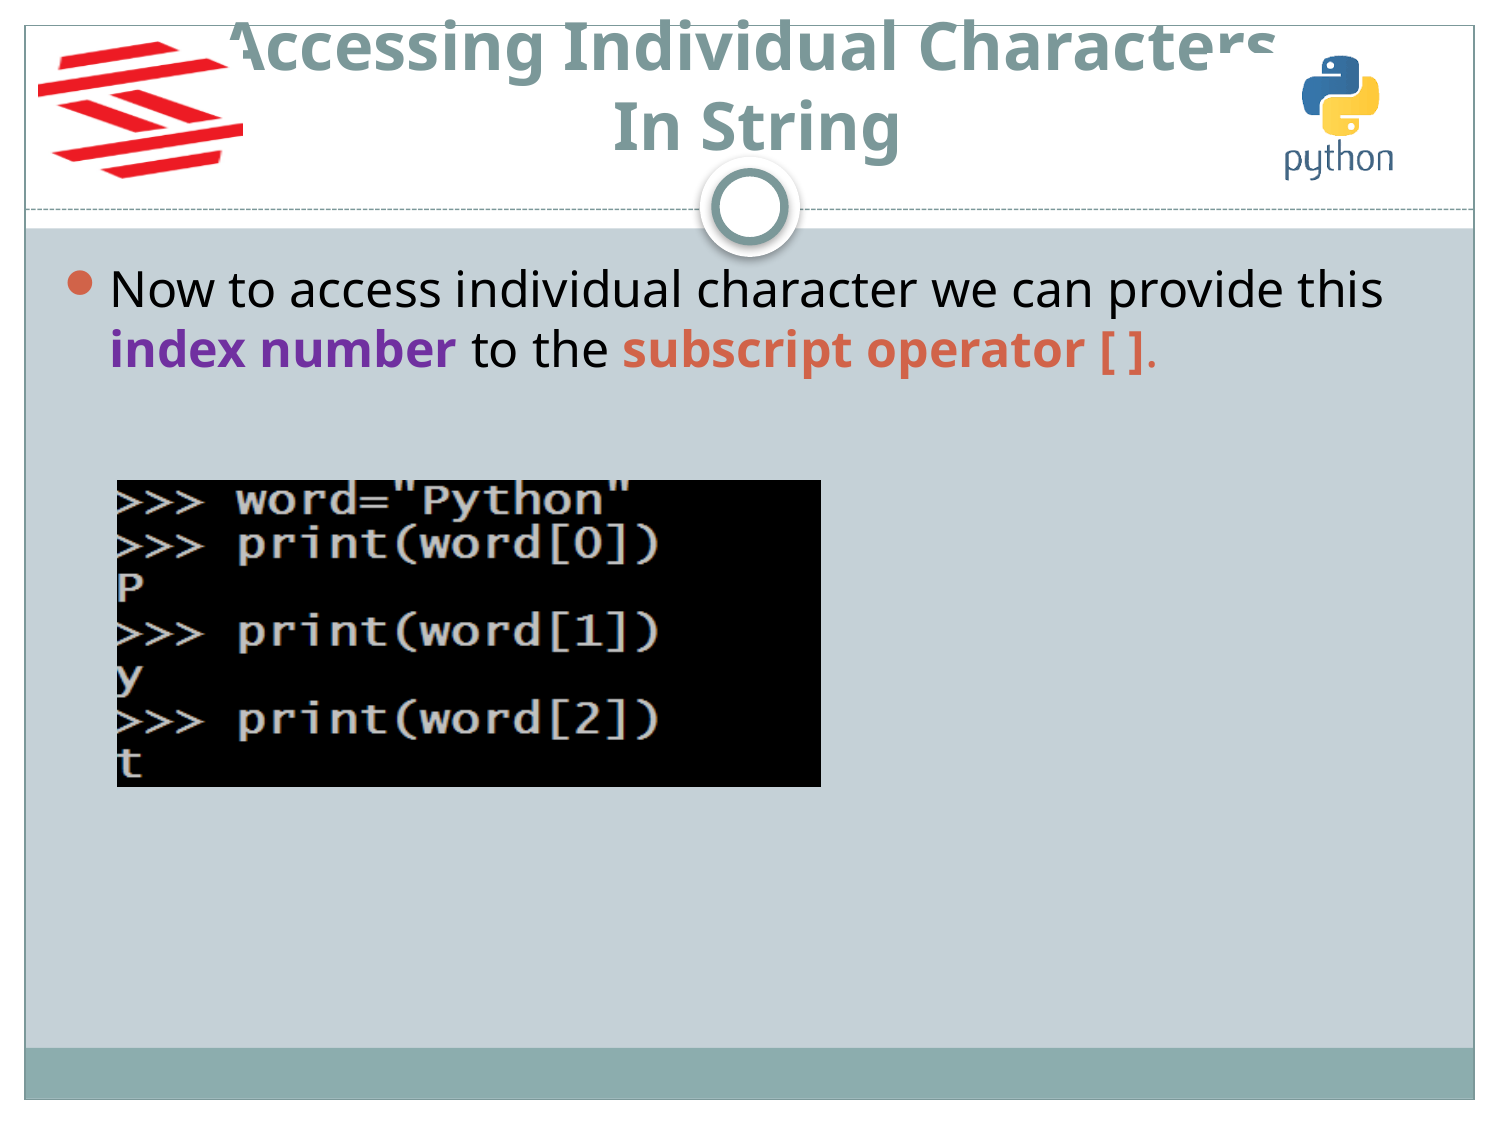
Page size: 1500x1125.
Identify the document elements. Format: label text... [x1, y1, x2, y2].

picture [1206, 53, 1471, 186]
title Accessing Individual Characters In String [248, 46, 1459, 172]
picture [37, 40, 243, 185]
list Now to access individual character we can provide this index number to the subscript operator [ ]. [49, 250, 1445, 1047]
picture [116, 480, 821, 787]
